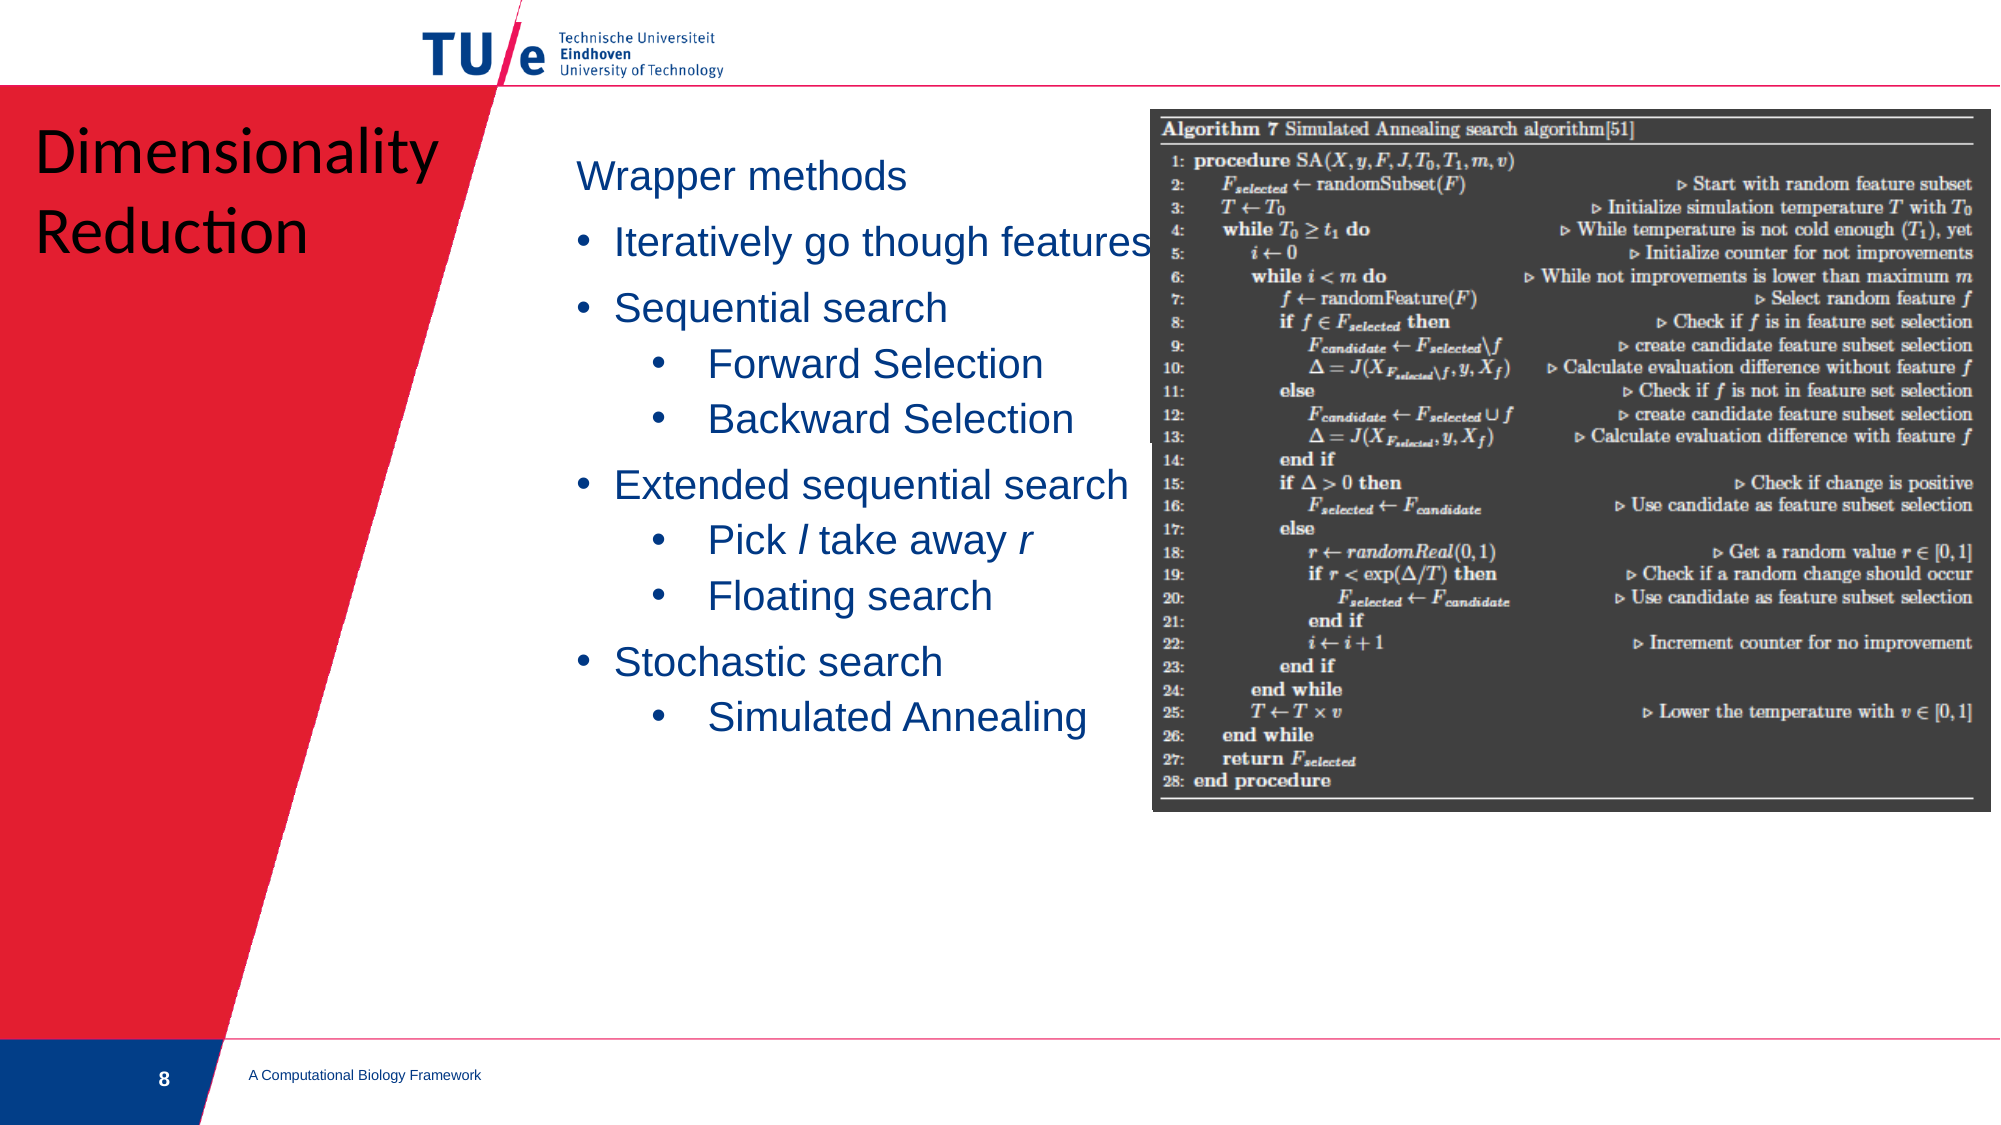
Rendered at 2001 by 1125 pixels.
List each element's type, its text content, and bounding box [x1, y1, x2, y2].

picture [0, 0, 2000, 1125]
text_box Dimensionality Reduction [21, 99, 471, 275]
list Wrapper methods Iteratively go though features Sequential search Forward Selection Backward Selection Extended sequential search Pick l take away r Floating search Stochastic search Simulated Annealing [561, 147, 1911, 1000]
subtitle A Computational Biology Framework [233, 1058, 517, 1105]
